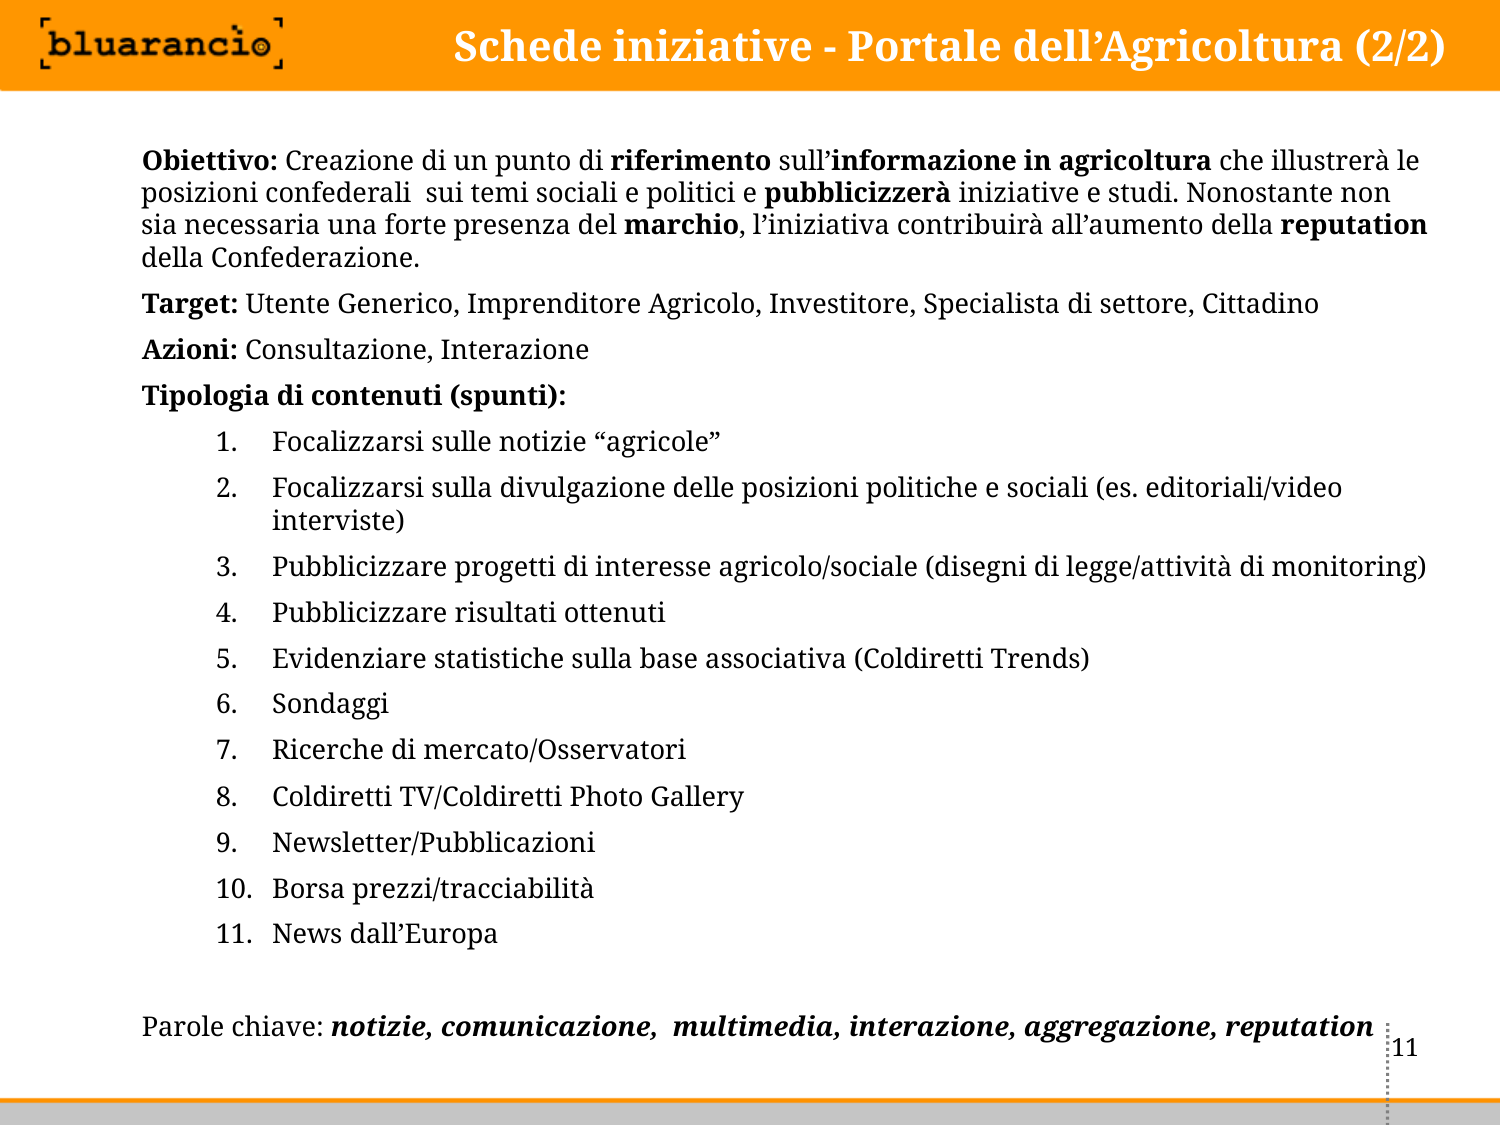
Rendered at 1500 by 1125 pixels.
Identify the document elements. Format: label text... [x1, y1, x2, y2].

title Schede iniziative - Portale dell’Agricoltura (2/2) [289, 0, 1448, 91]
list Obiettivo: Creazione di un punto di riferimento sull’informazione in agricoltura che illustrerà le posizioni confederali sui temi sociali e politici e pubblicizzerà iniziative e studi. Nonostante non sia necessaria una forte presenza del marchio, l’iniziativa contribuirà all’aumento della reputation della Confederazione. Target: Utente Generico, Imprenditore Agricolo, Investitore, Specialista di settore, Cittadino Azioni: Consultazione, Interazione Tipologia di contenuti (spunti): Focalizzarsi sulle notizie “agricole” Focalizzarsi sulla divulgazione delle posizioni politiche e sociali (es. editoriali/video interviste) Pubblicizzare progetti di interesse agricolo/sociale (disegni di legge/attività di monitoring) Pubblicizzare risultati ottenuti Evidenziare statistiche sulla base associativa (Coldiretti Trends) Sondaggi Ricerche di mercato/Osservatori Coldiretti TV/Coldiretti Photo Gallery Newsletter/Pubblicazioni Borsa prezzi/tracciabilità News dall’Europa Parole chiave: notizie, comunicazione, multimedia, interazione, aggregazione, reputation [52, 128, 1448, 1102]
picture [0, 0, 1500, 1125]
